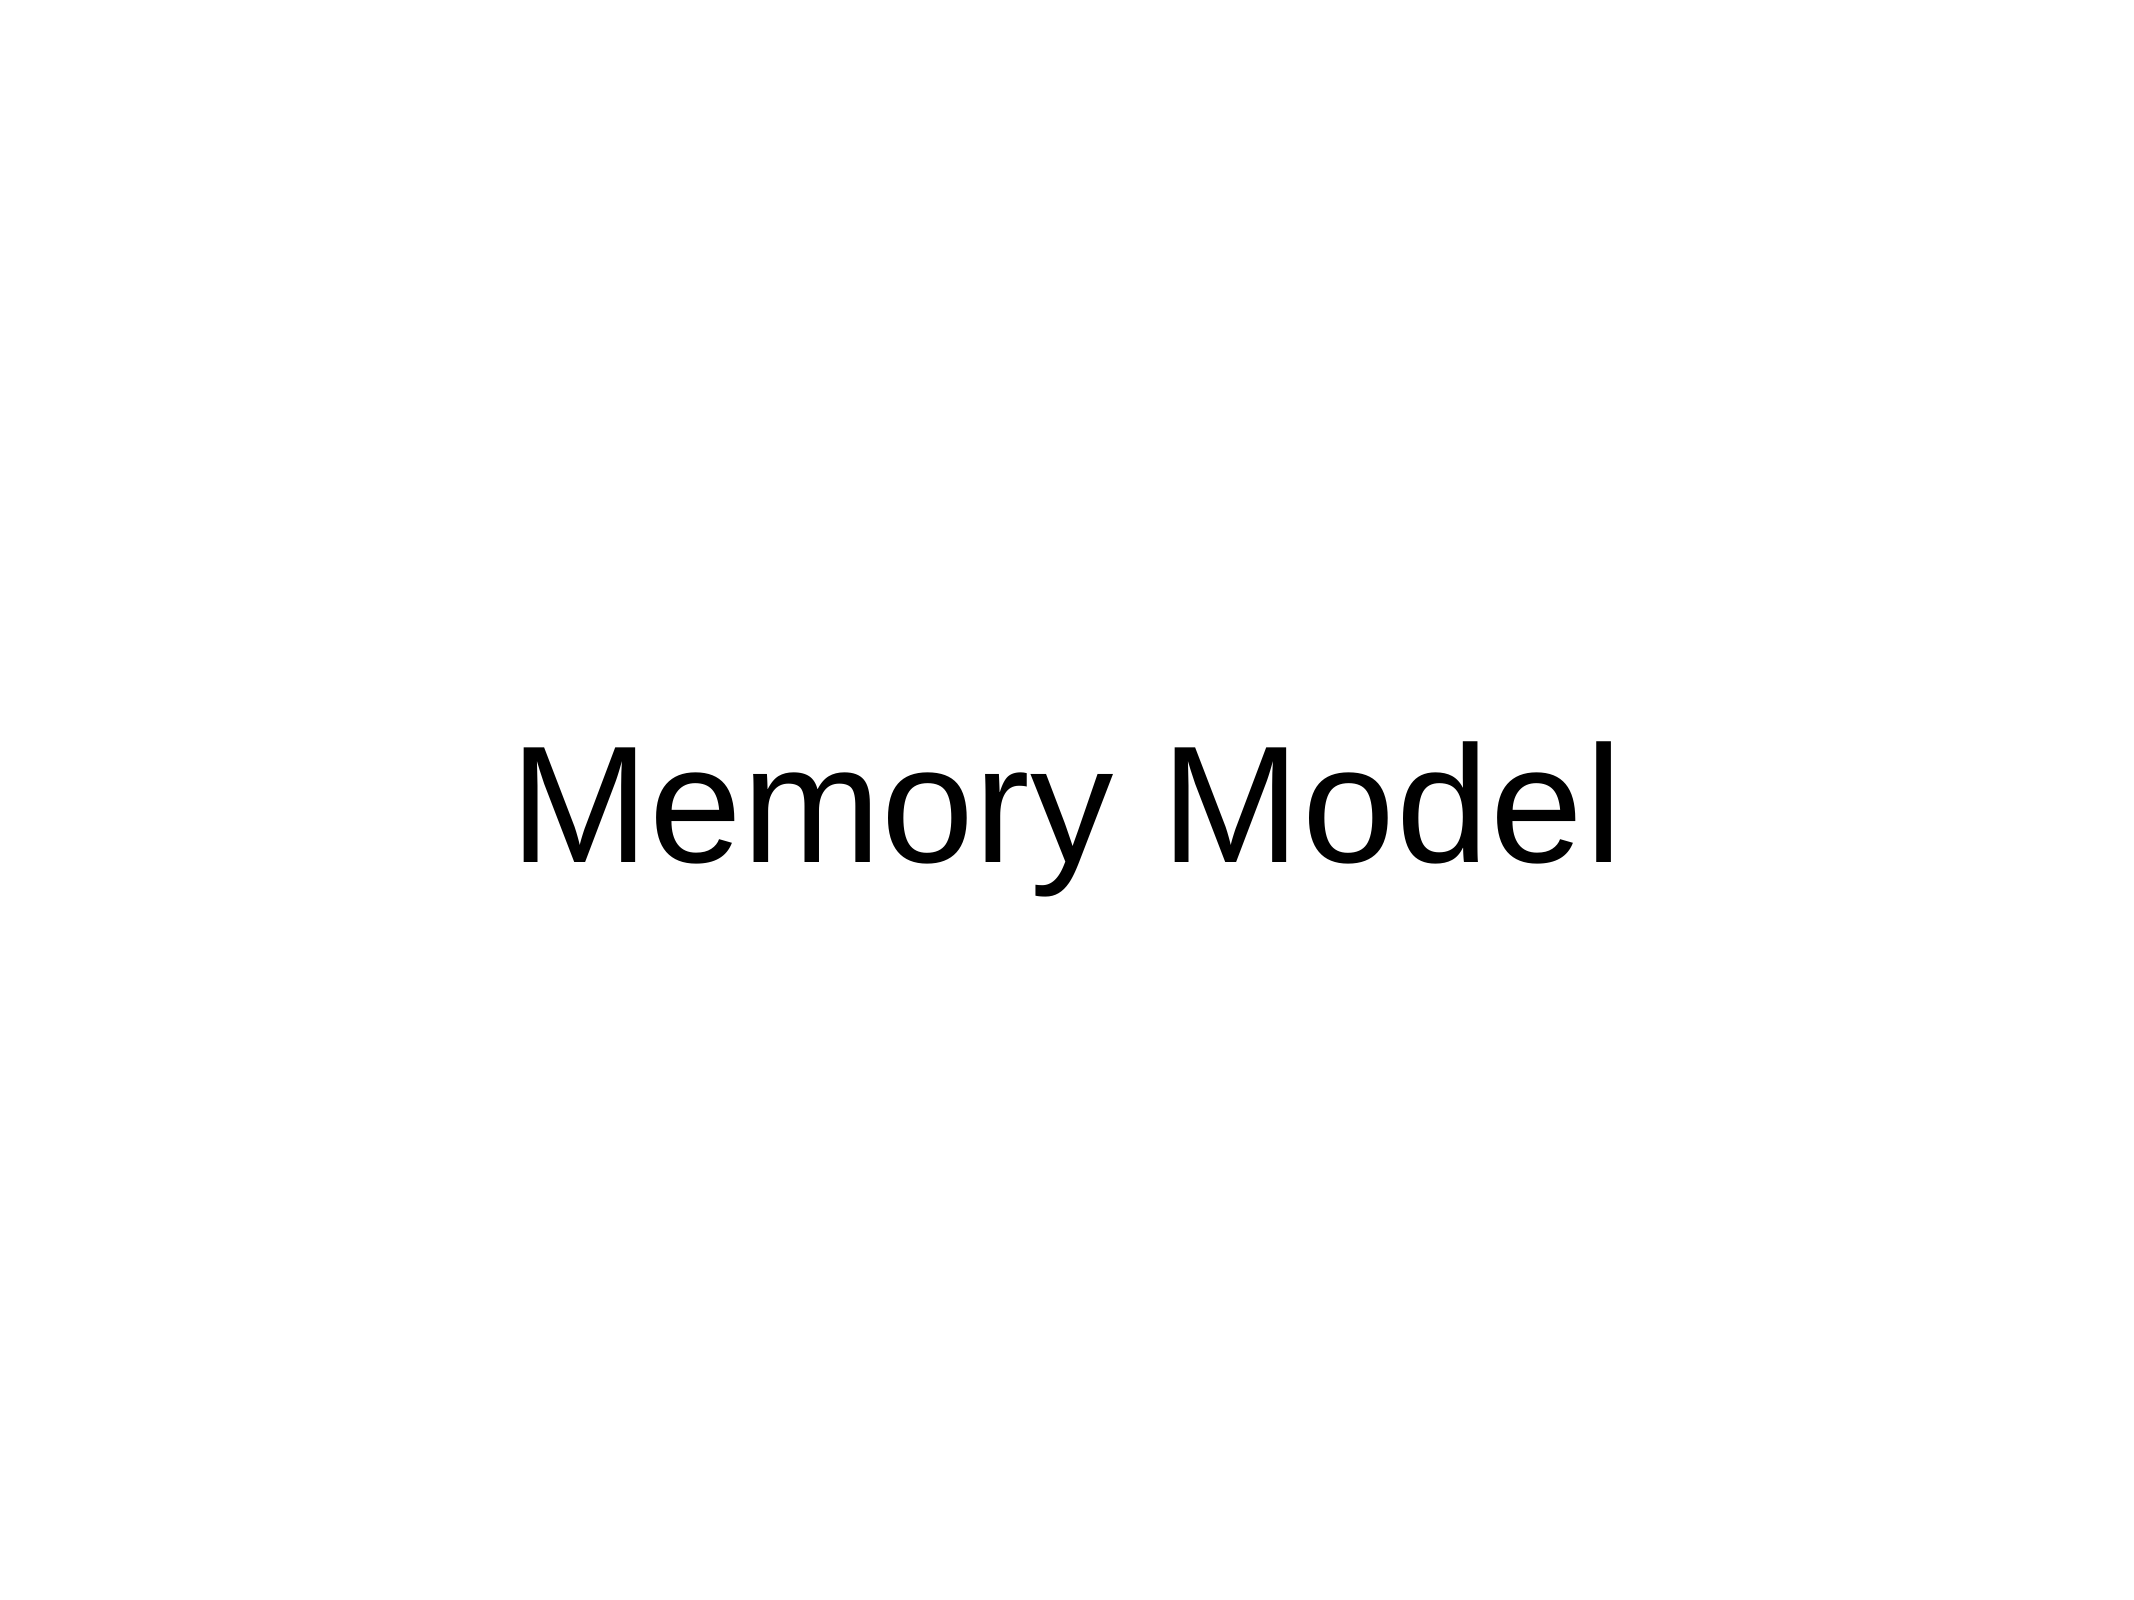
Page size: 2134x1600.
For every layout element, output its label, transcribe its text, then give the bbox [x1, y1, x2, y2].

title Memory Model [508, 695, 1627, 964]
